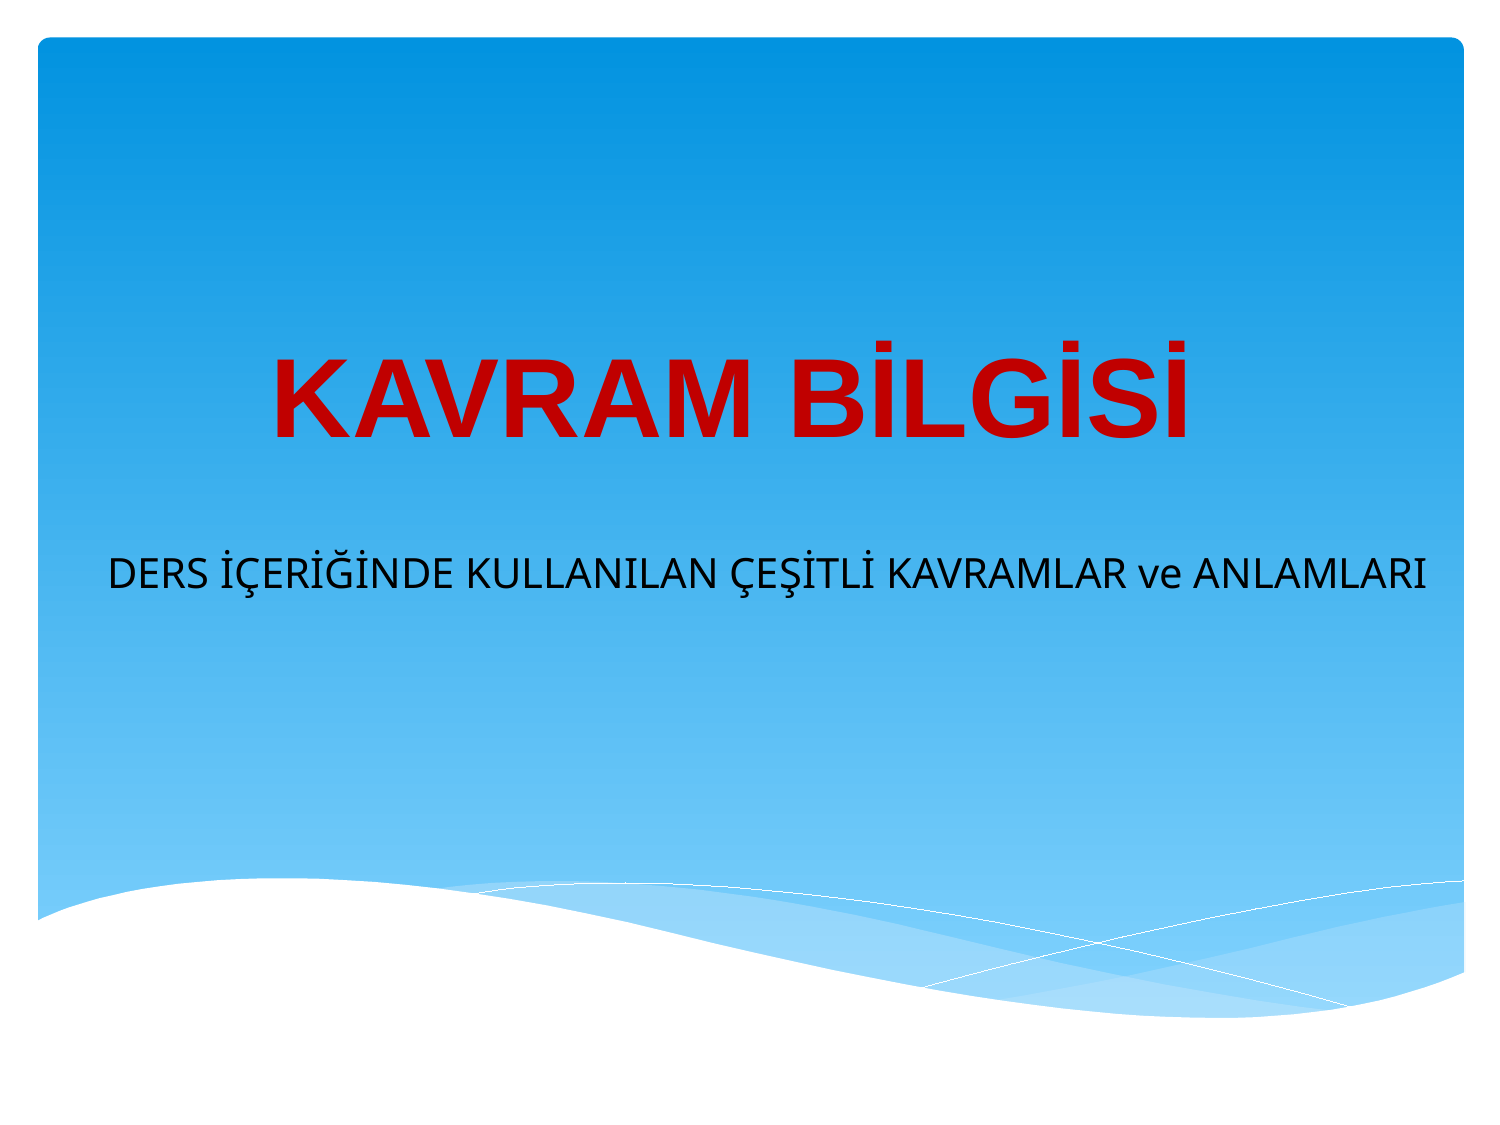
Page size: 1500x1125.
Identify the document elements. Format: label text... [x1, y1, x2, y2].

subtitle DERS İÇERİĞİNDE KULLANILAN ÇEŞİTLİ KAVRAMLAR ve ANLAMLARI [88, 538, 1447, 740]
title KAVRAM BİLGİSİ [112, 149, 1353, 468]
